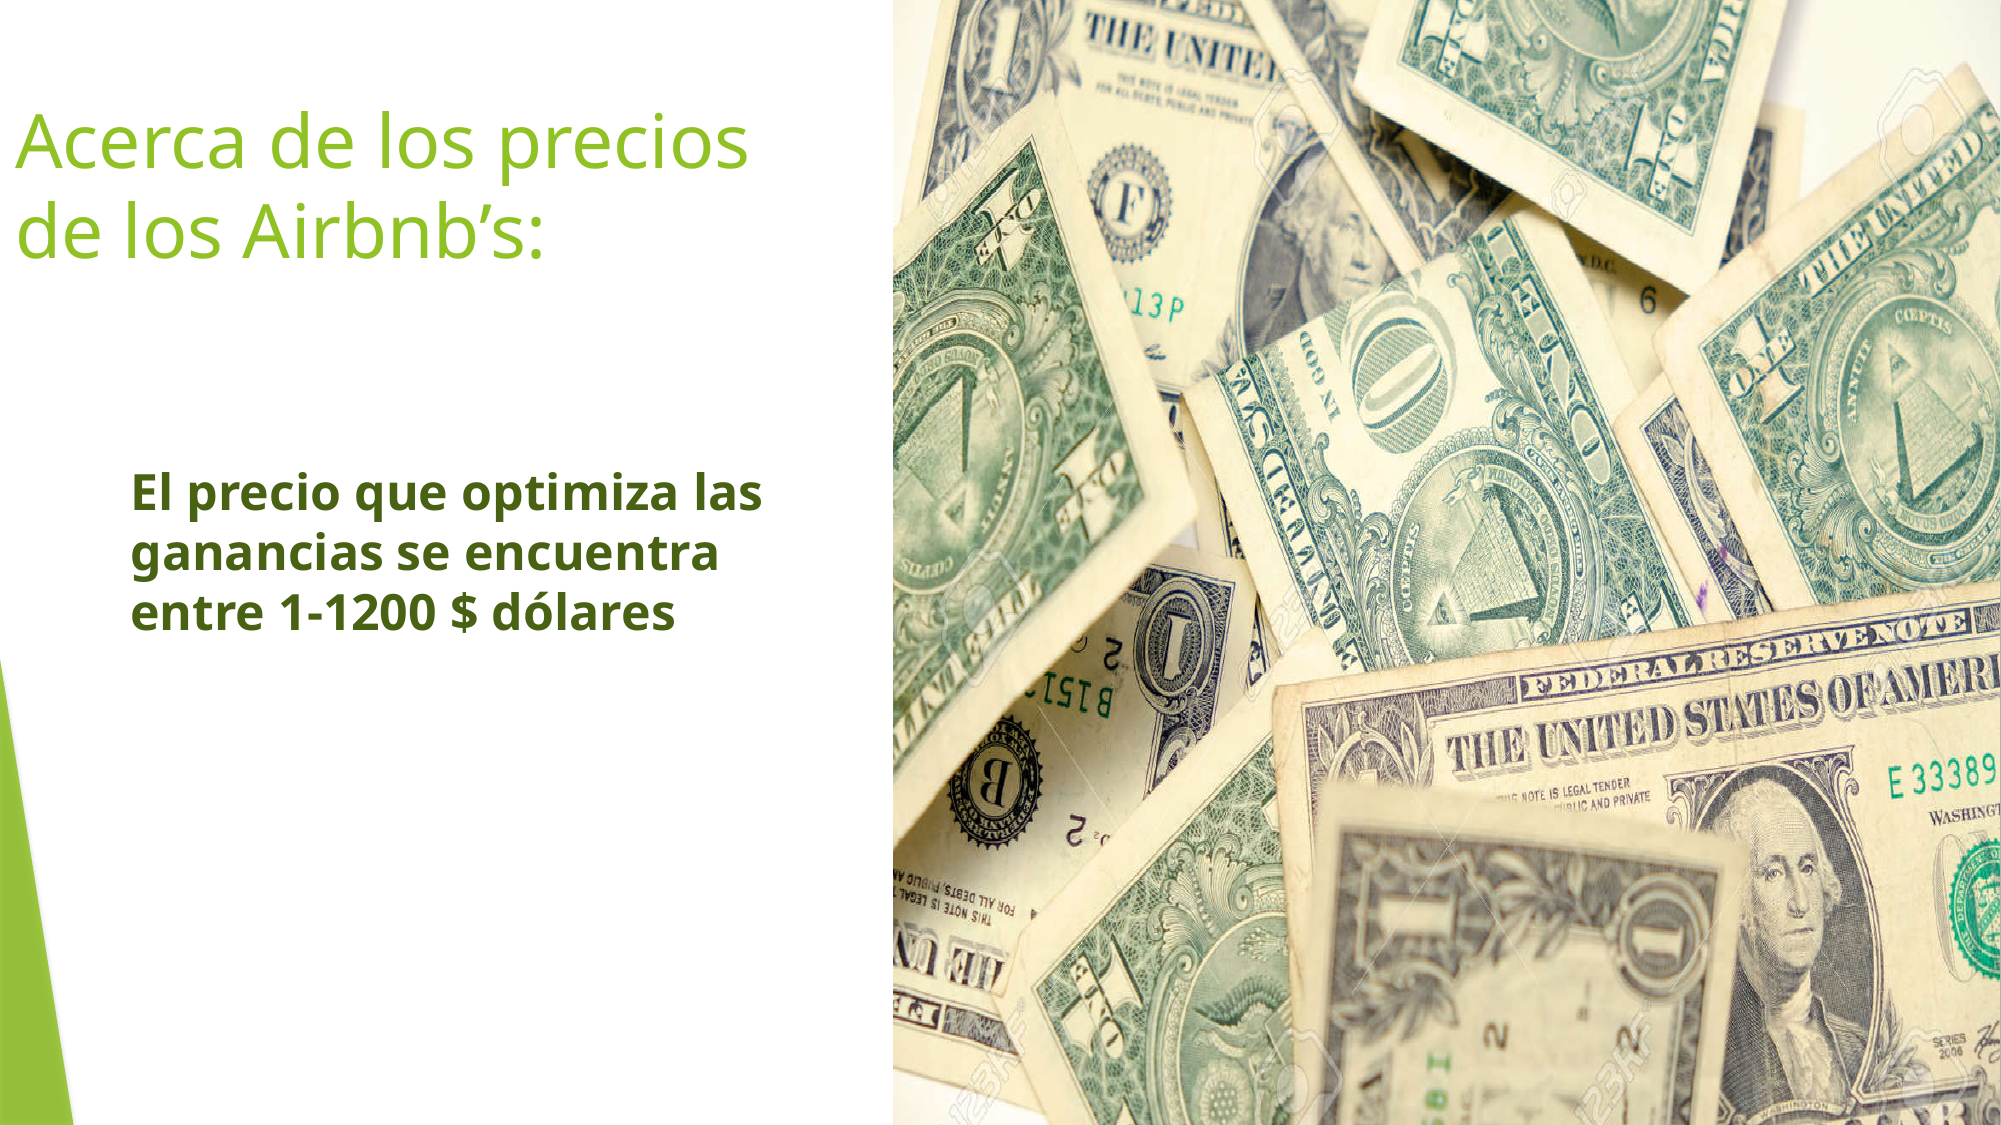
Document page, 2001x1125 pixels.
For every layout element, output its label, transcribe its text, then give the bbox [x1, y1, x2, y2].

text_box El precio que optimiza las ganancias se encuentra entre 1-1200 $ dólares [115, 453, 833, 648]
title Acerca de los precios de los Airbnb’s: [0, 85, 864, 303]
picture [893, 0, 2000, 1125]
